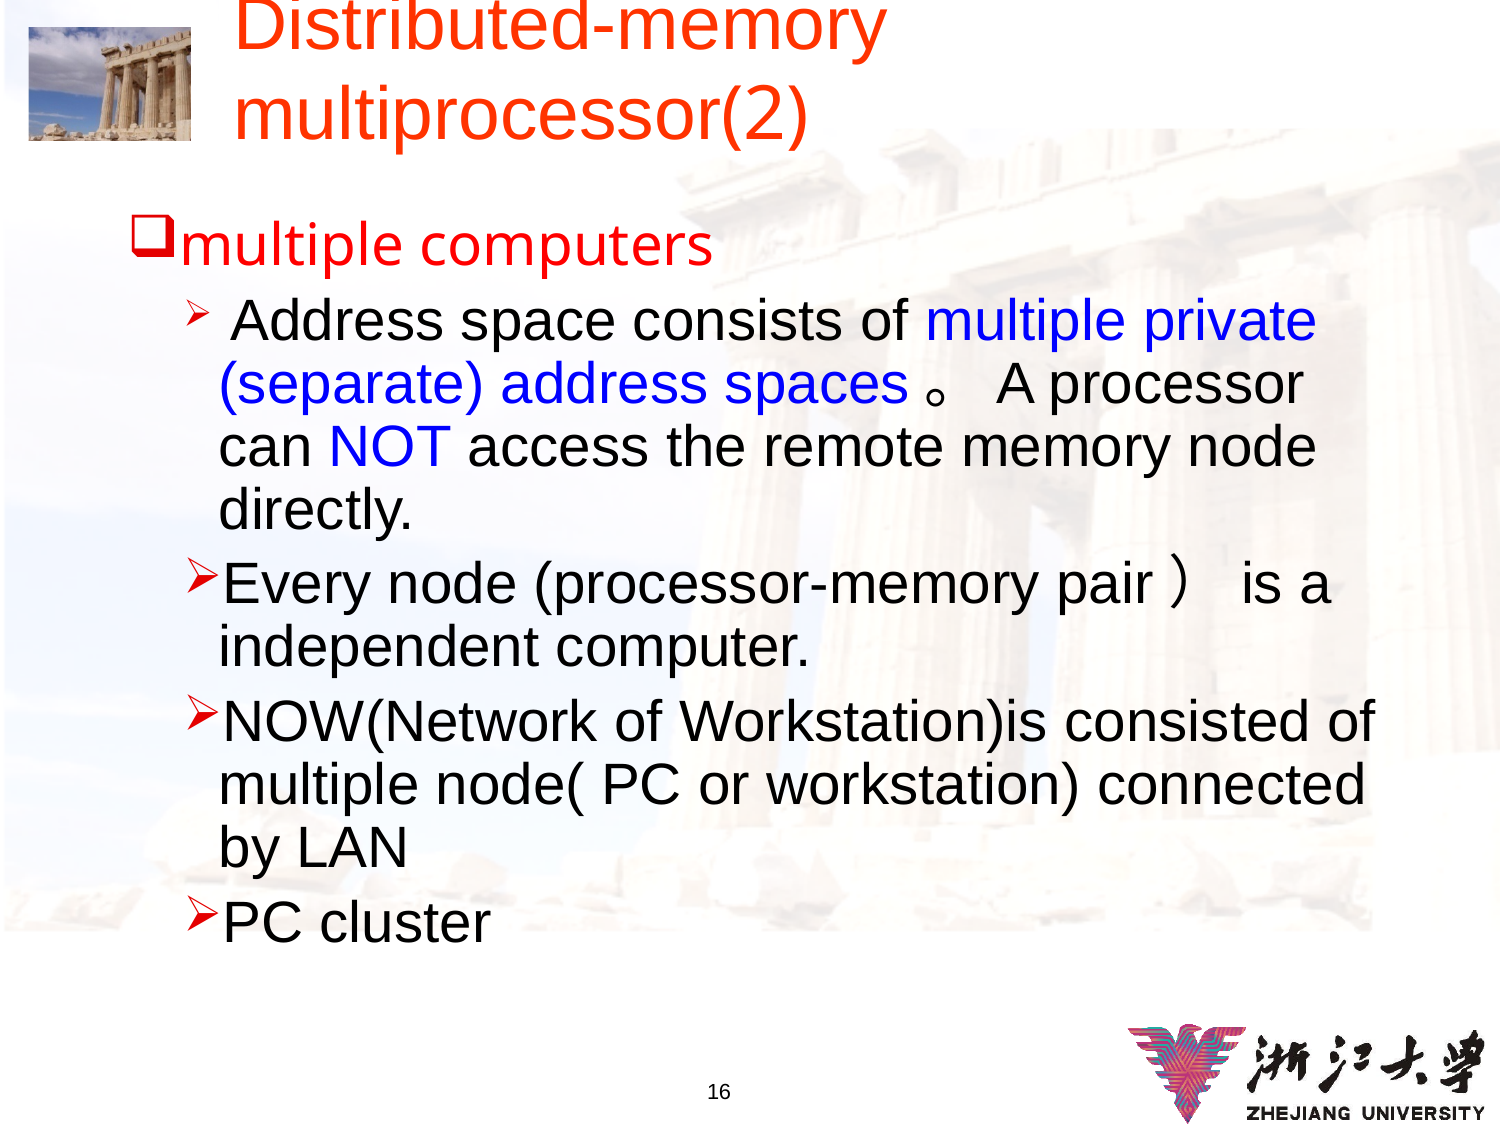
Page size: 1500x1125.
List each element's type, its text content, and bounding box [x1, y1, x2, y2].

list multiple computers Address space consists of multiple private (separate) address spaces。A processor can NOT access the remote memory node directly. Every node (processor-memory pair）is a independent computer. NOW(Network of Workstation)is consisted of multiple node( PC or workstation) connected by LAN PC cluster [112, 208, 1419, 1000]
title Distributed-memory multiprocessor(2) [218, 0, 1500, 129]
picture [0, 0, 1500, 1125]
